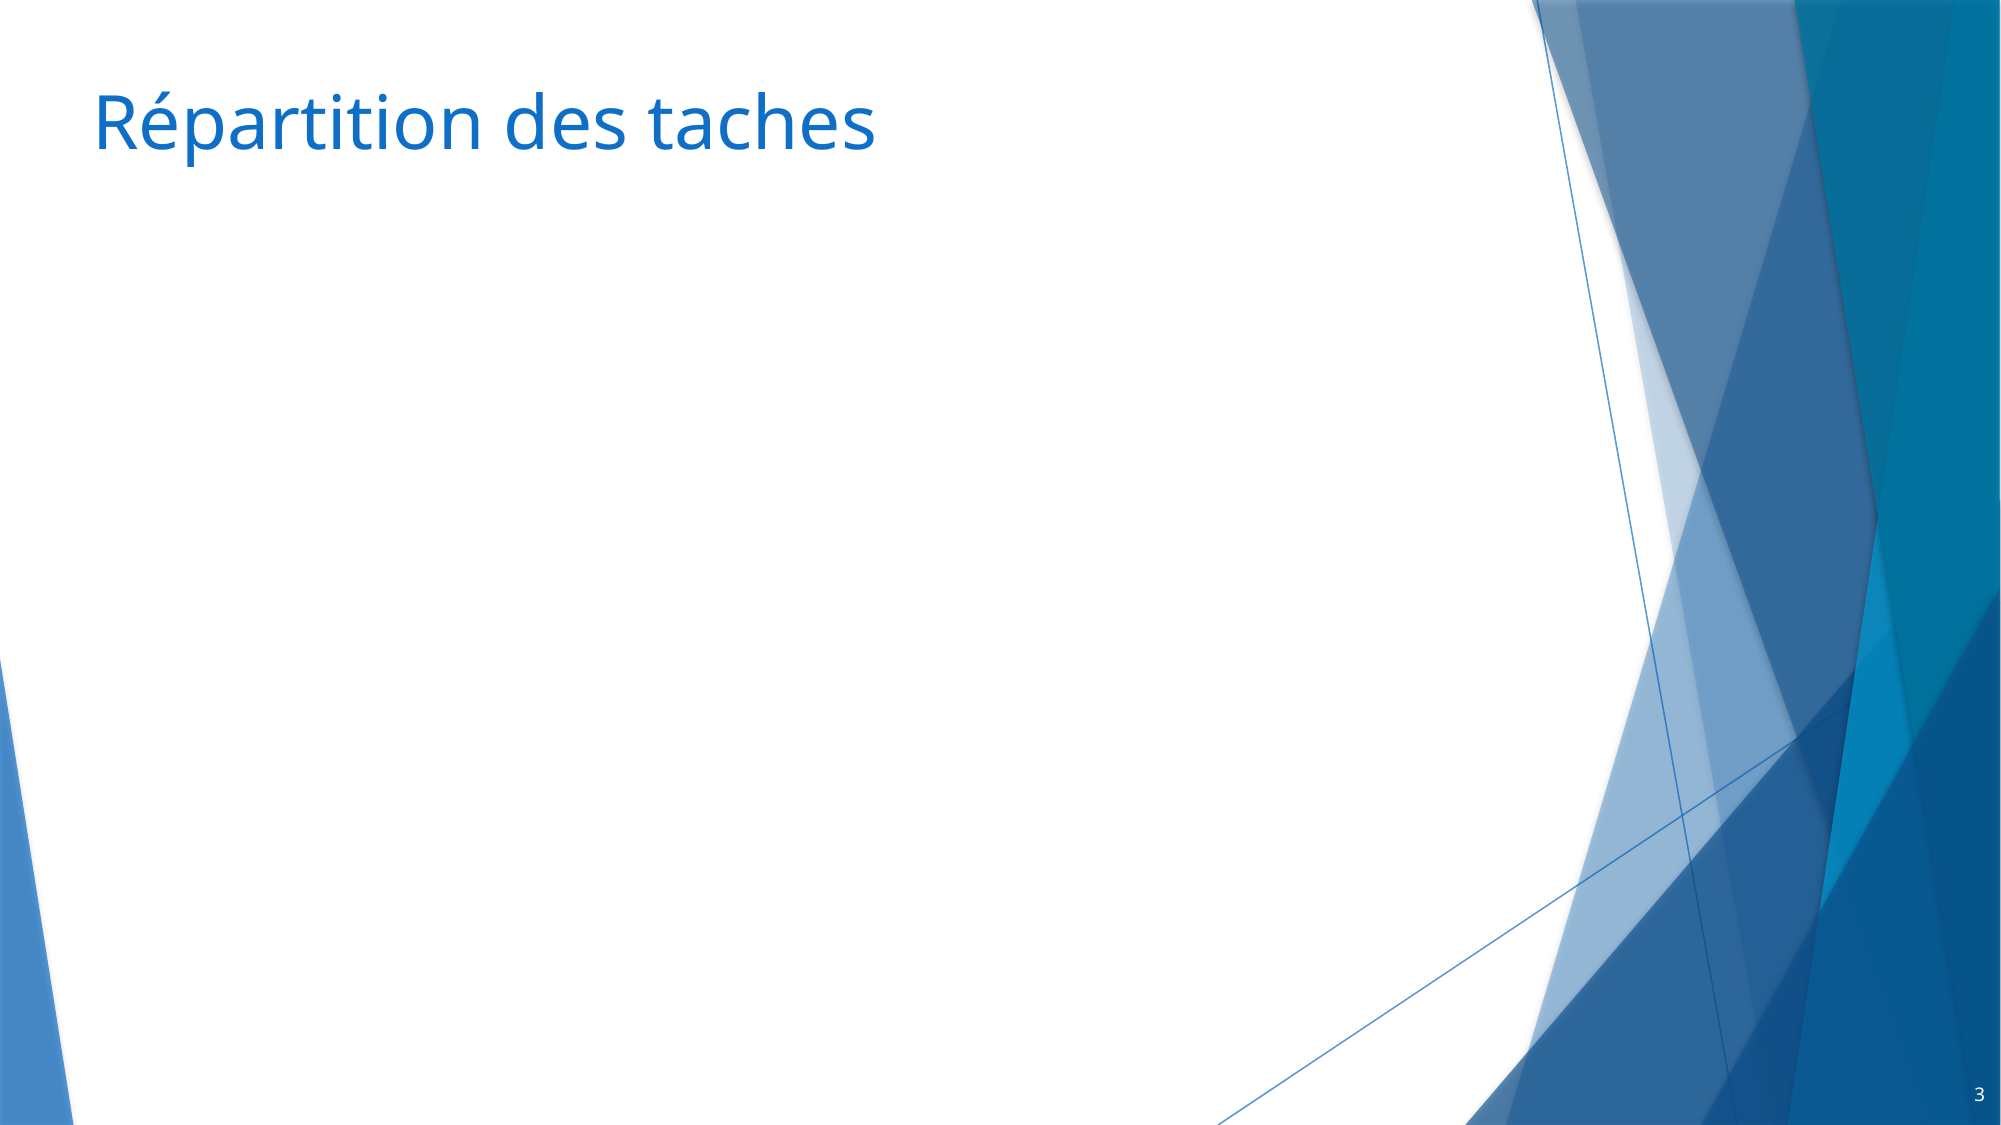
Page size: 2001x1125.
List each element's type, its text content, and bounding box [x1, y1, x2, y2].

slide_number 3 [1887, 1065, 2000, 1125]
title Répartition des taches [77, 66, 1769, 176]
